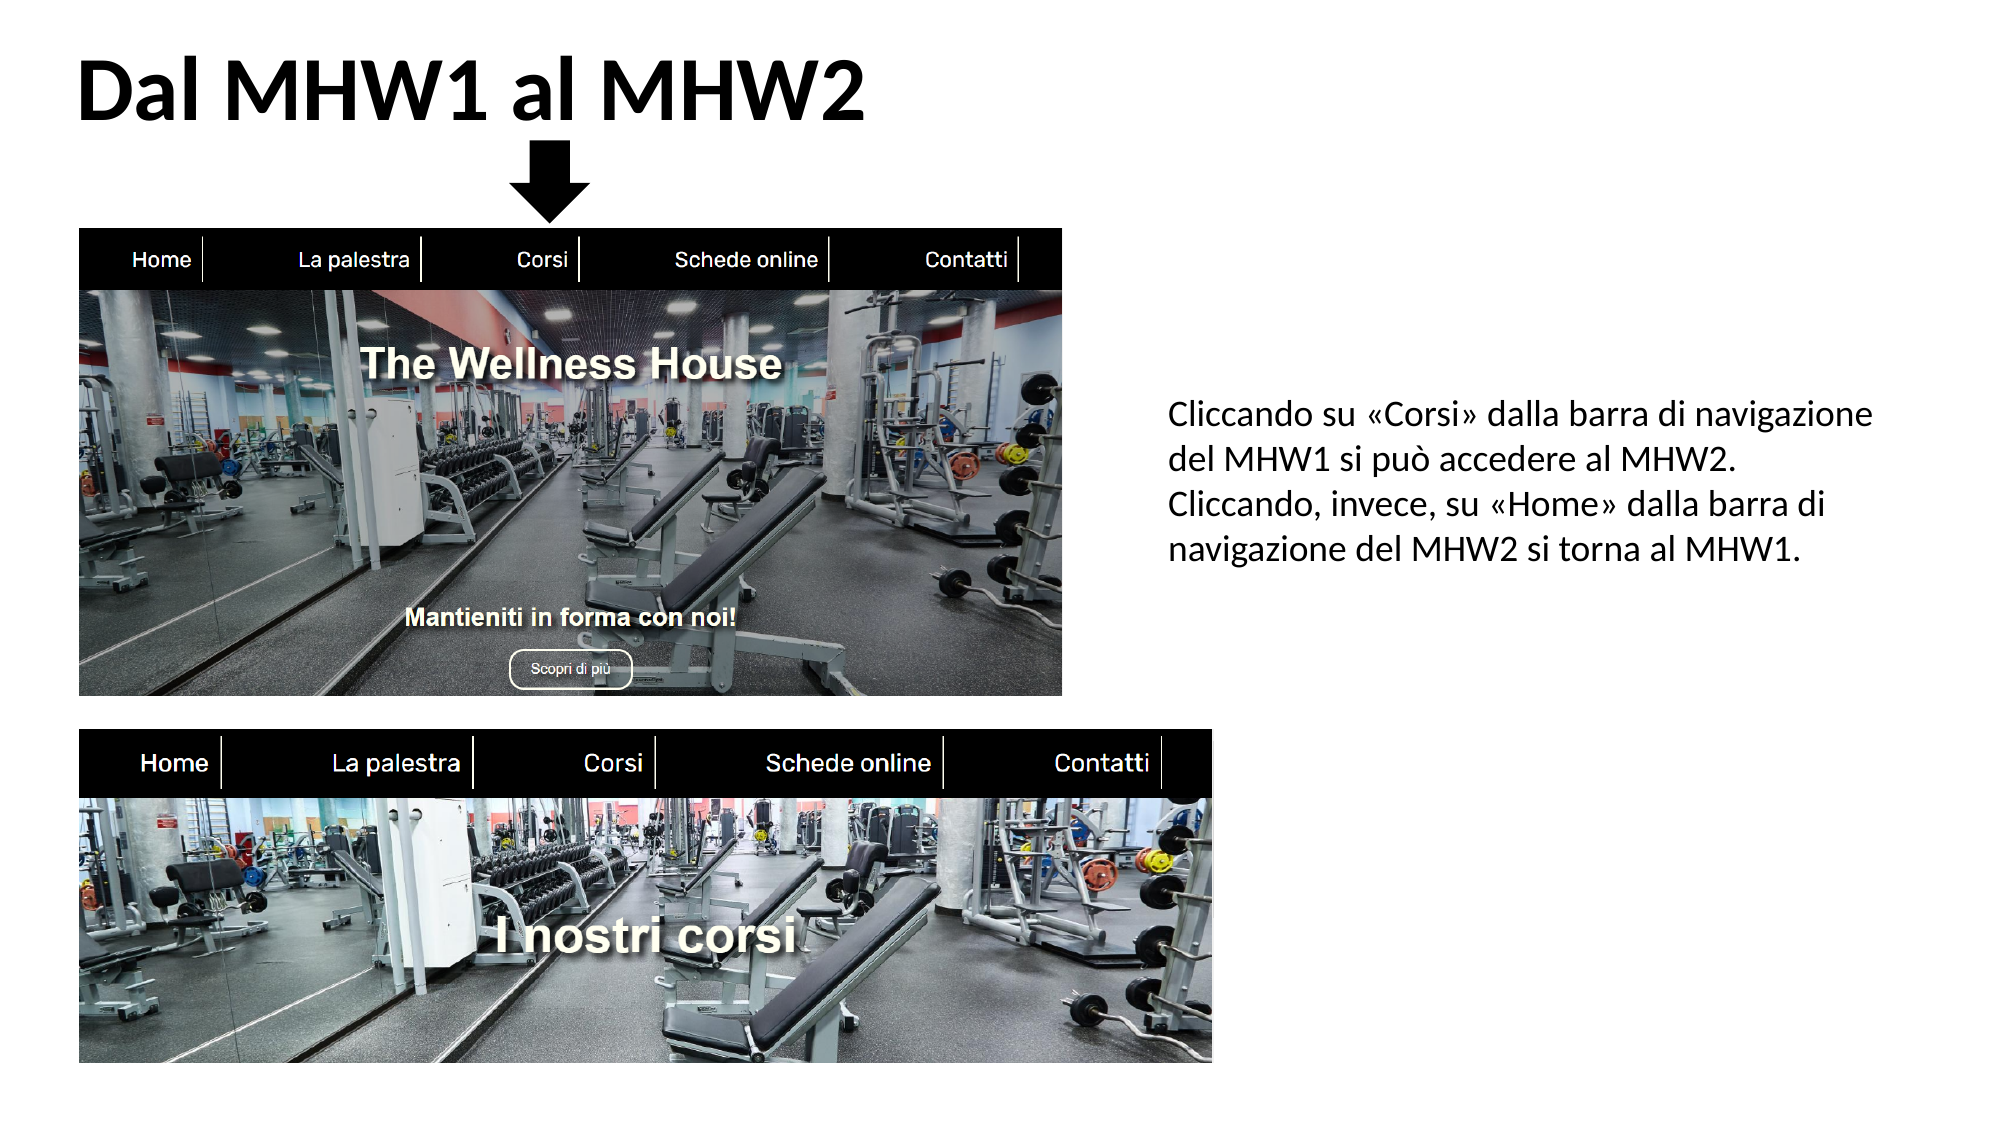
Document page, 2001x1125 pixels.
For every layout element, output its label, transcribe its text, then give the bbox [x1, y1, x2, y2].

text_box Dal MHW1 al MHW2 [61, 21, 1452, 147]
picture [78, 729, 1214, 1063]
text_box Cliccando su «Corsi» dalla barra di navigazione del MHW1 si può accedere al MHW2. Cliccando, invece, su «Home» dalla barra di navigazione del MHW2 si torna al MHW1. [1153, 381, 1894, 577]
text_box [509, 140, 591, 224]
picture [78, 228, 1063, 696]
